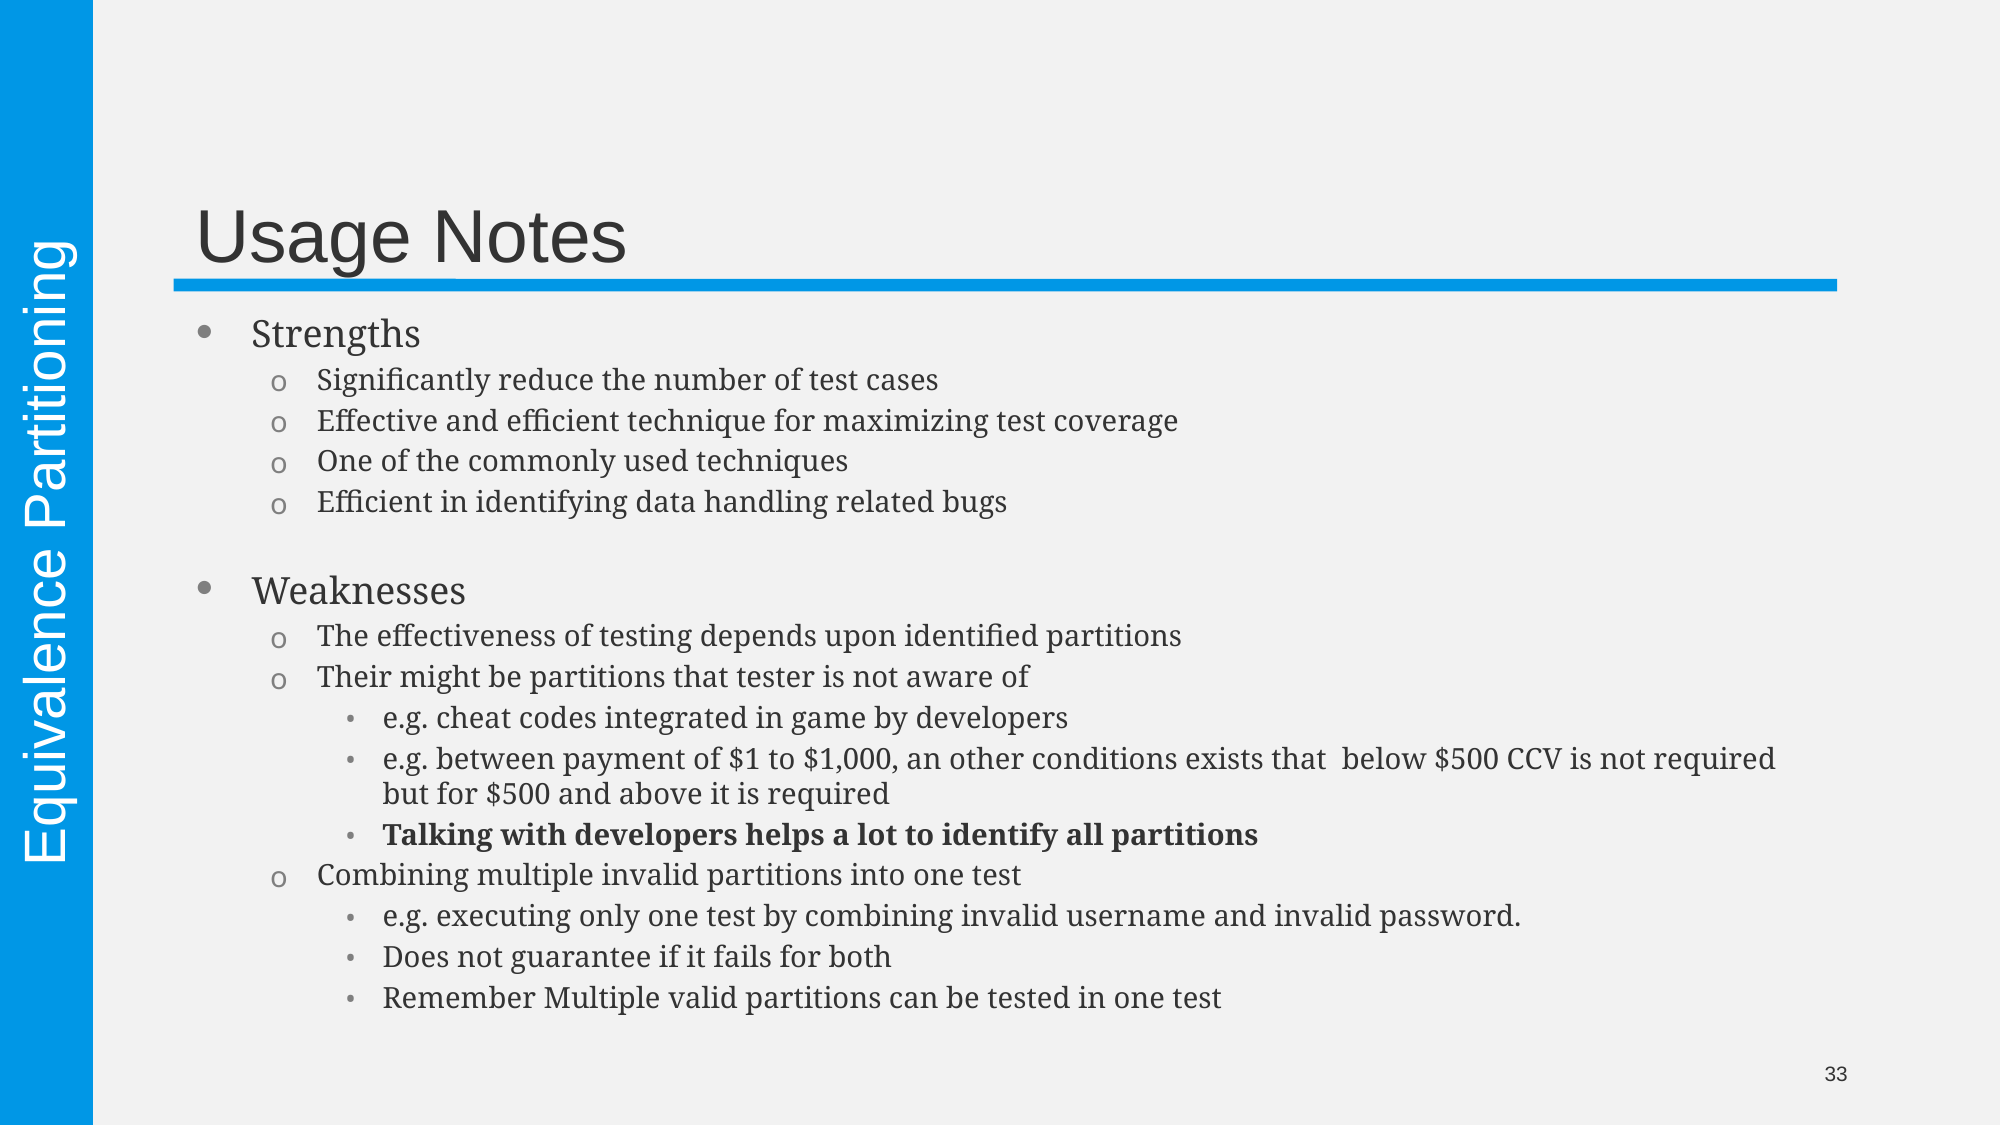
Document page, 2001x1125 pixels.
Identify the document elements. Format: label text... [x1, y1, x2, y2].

slide_number 33 [1412, 1042, 1863, 1103]
title Equivalence Partitioning [9, 47, 85, 1059]
title Usage Notes [180, 47, 1830, 285]
list Strengths Significantly reduce the number of test cases Effective and efficient technique for maximizing test coverage One of the commonly used techniques Efficient in identifying data handling related bugs Weaknesses The effectiveness of testing depends upon identified partitions Their might be partitions that tester is not aware of e.g. cheat codes integrated in game by developers e.g. between payment of $1 to $1,000, an other conditions exists that below $500 CCV is not required but for $500 and above it is required Talking with developers helps a lot to identify all partitions Combining multiple invalid partitions into one test e.g. executing only one test by combining invalid username and invalid password. Does not guarantee if it fails for both Remember Multiple valid partitions can be tested in one test [180, 302, 1830, 963]
